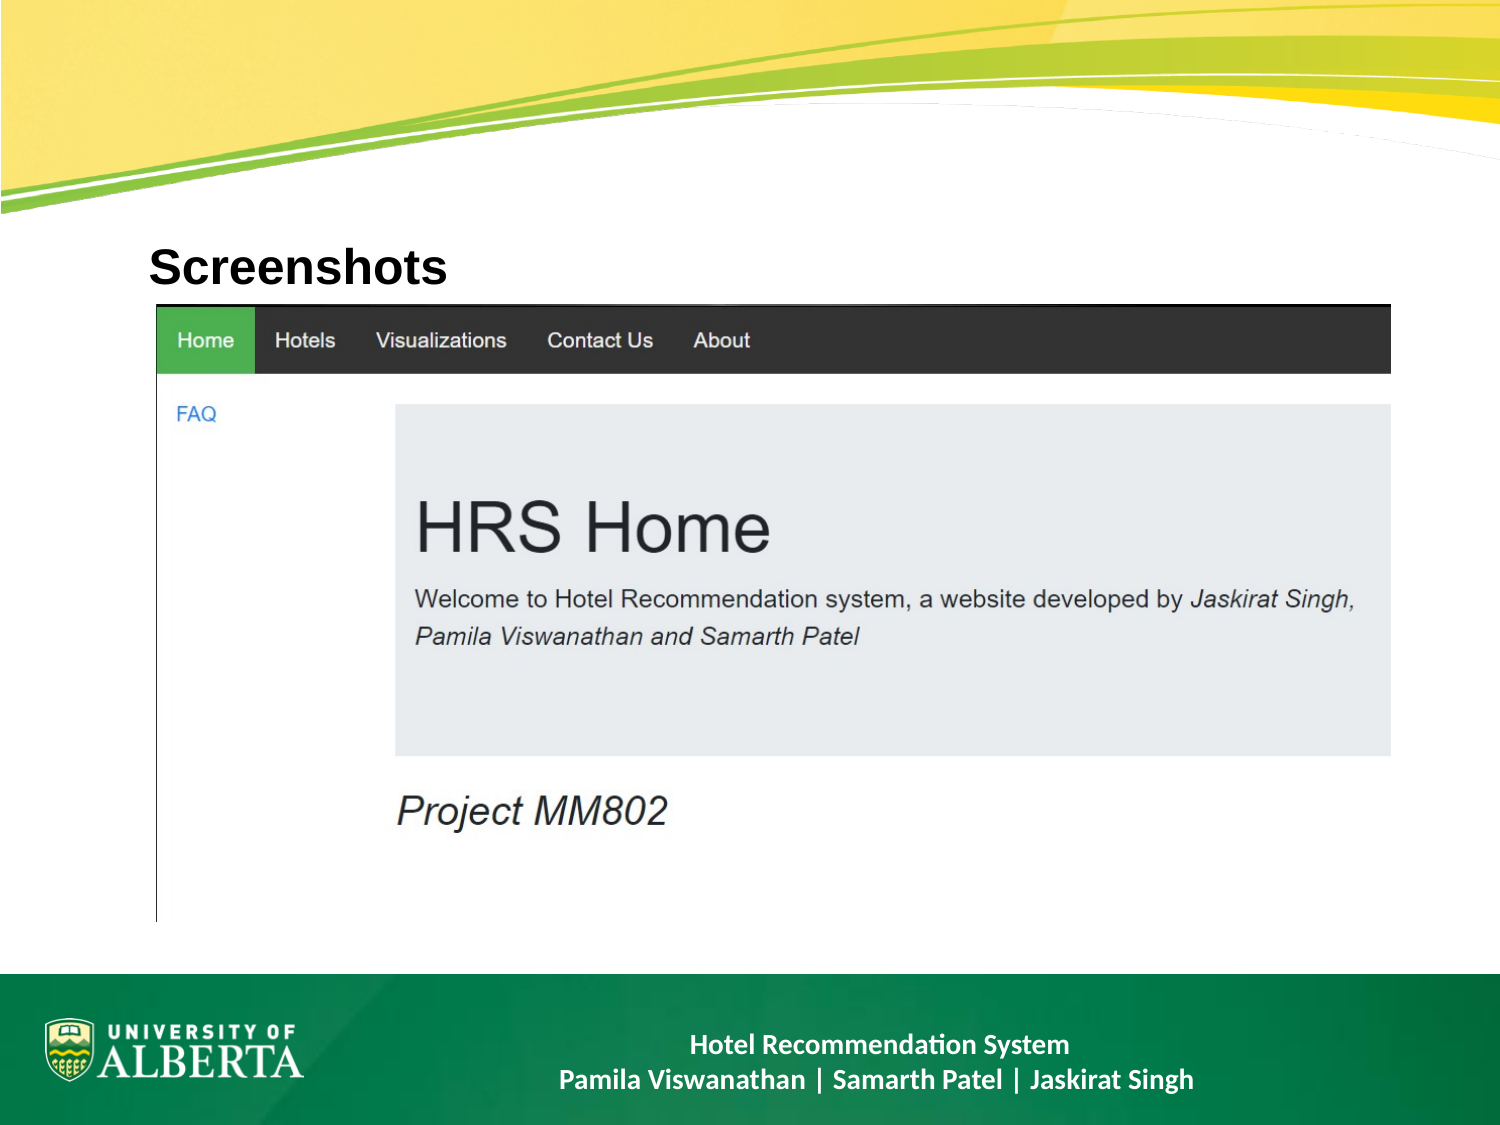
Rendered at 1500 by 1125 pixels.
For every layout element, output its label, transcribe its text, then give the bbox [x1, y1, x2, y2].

picture [0, 974, 1500, 1125]
picture [2, 0, 1500, 263]
text_box Hotel Recommendation System Pamila Viswanathan | Samarth Patel | Jaskirat Singh [303, 1017, 1457, 1069]
title Screenshots [133, 226, 1375, 306]
picture [156, 304, 1391, 922]
